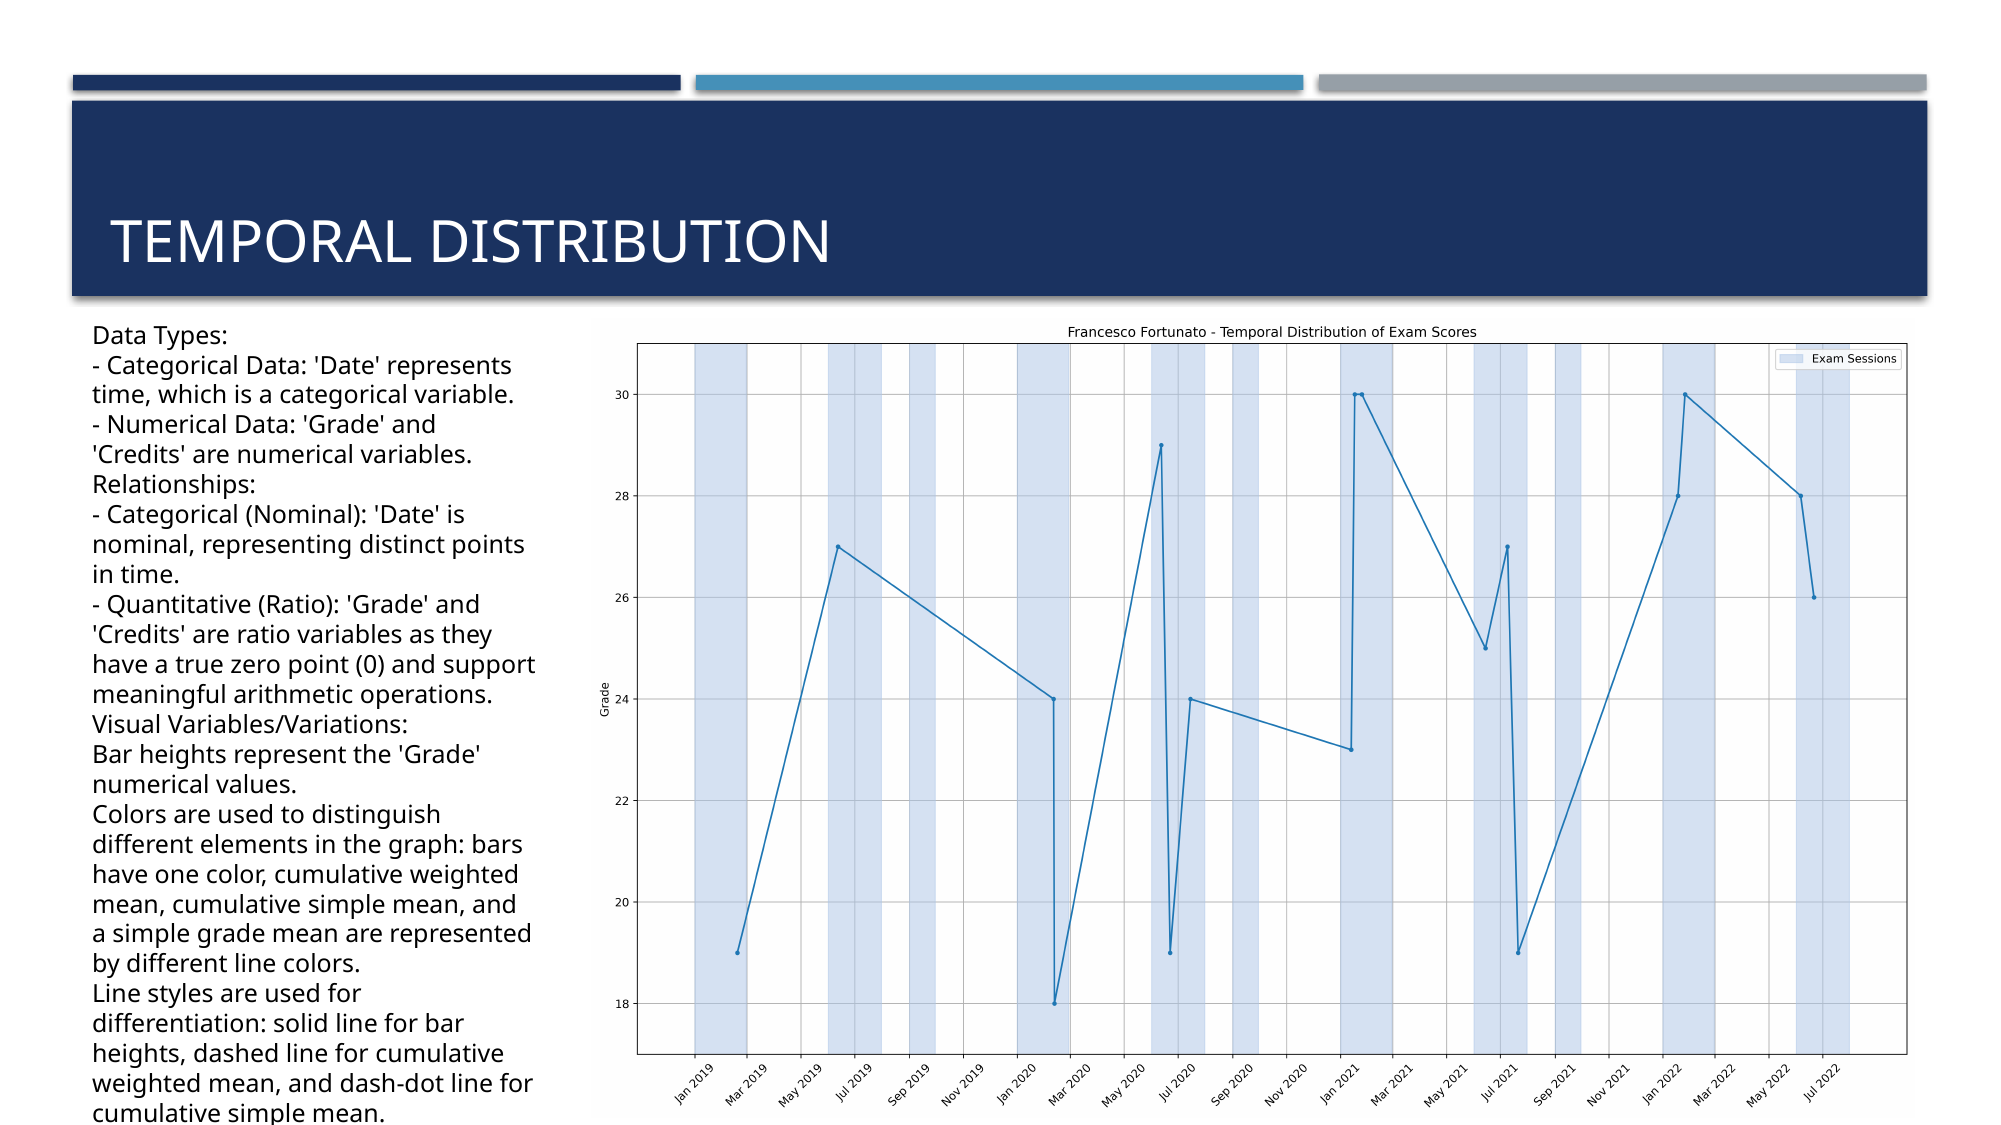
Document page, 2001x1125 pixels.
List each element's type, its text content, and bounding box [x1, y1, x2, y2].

text_box Data Types: - Categorical Data: 'Date' represents time, which is a categorical variable. - Numerical Data: 'Grade' and 'Credits' are numerical variables. Relationships: - Categorical (Nominal): 'Date' is nominal, representing distinct points in time. - Quantitative (Ratio): 'Grade' and 'Credits' are ratio variables as they have a true zero point (0) and support meaningful arithmetic operations. Visual Variables/Variations: Bar heights represent the 'Grade' numerical values. Colors are used to distinguish different elements in the graph: bars have one color, cumulative weighted mean, cumulative simple mean, and a simple grade mean are represented by different line colors. Line styles are used for differentiation: solid line for bar heights, dashed line for cumulative weighted mean, and dash-dot line for cumulative simple mean. [77, 311, 552, 1125]
picture [590, 318, 1916, 1118]
title Temporal Distribution [95, 115, 1905, 282]
